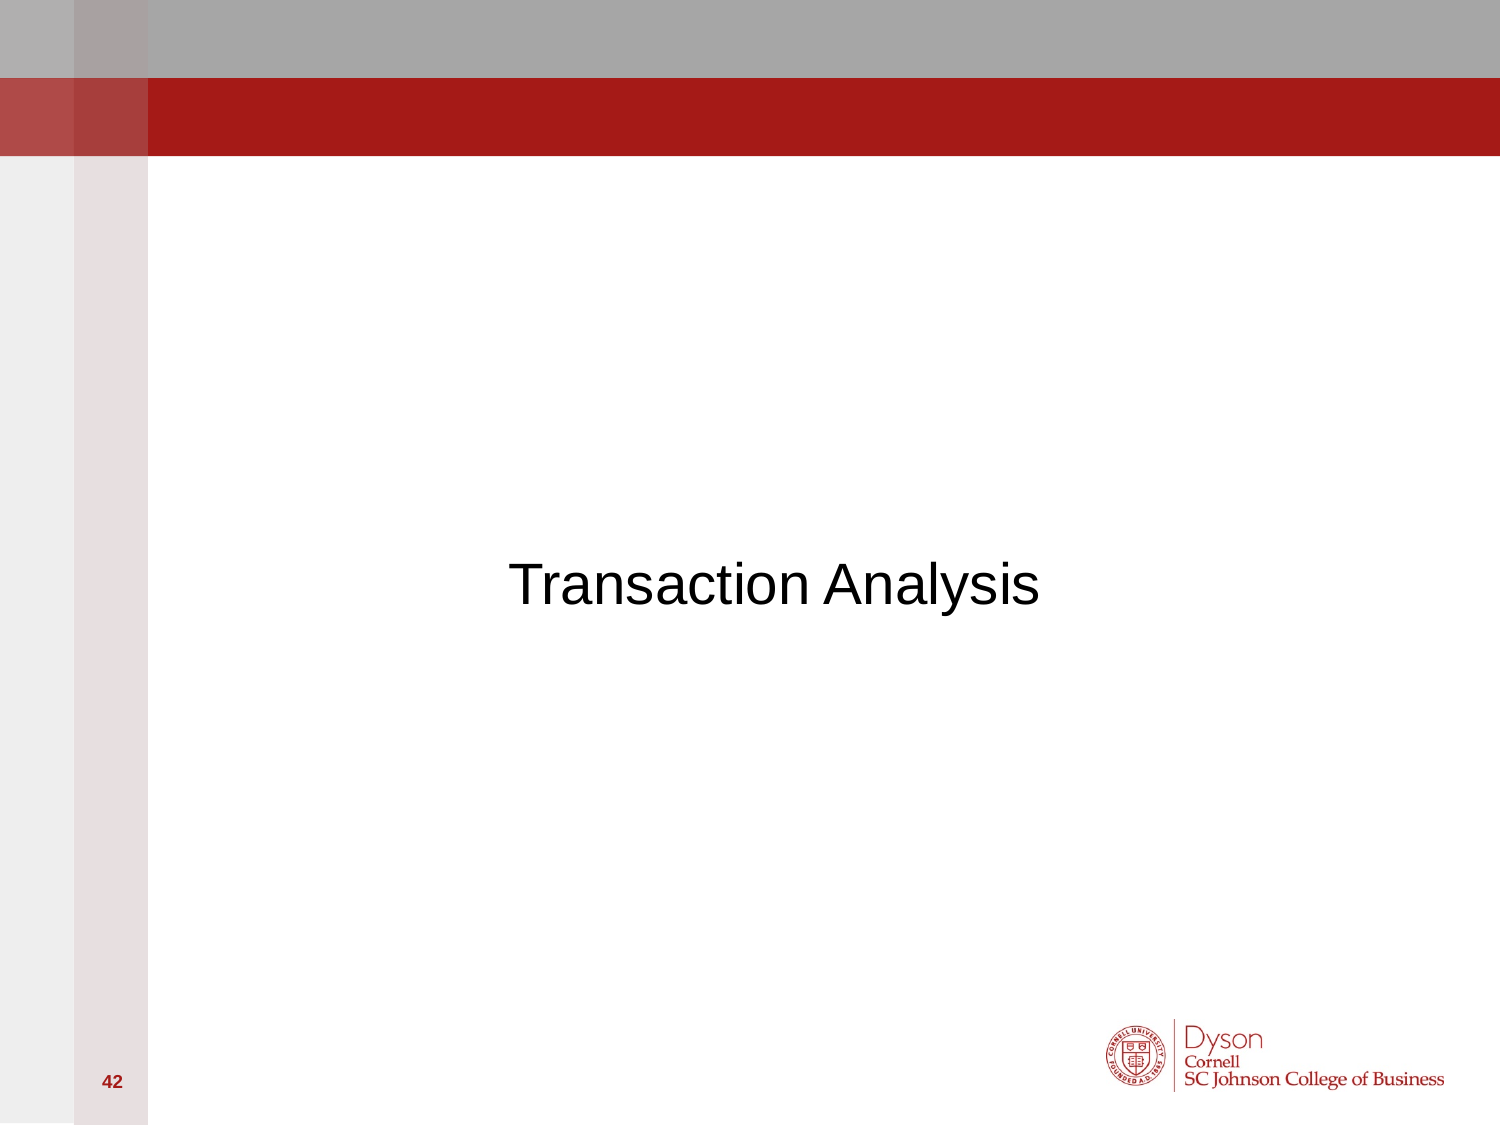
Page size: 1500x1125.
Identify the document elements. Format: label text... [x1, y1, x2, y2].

slide_number 42 [74, 1062, 151, 1125]
list Transaction Analysis [187, 200, 1363, 963]
picture [1106, 1019, 1444, 1092]
